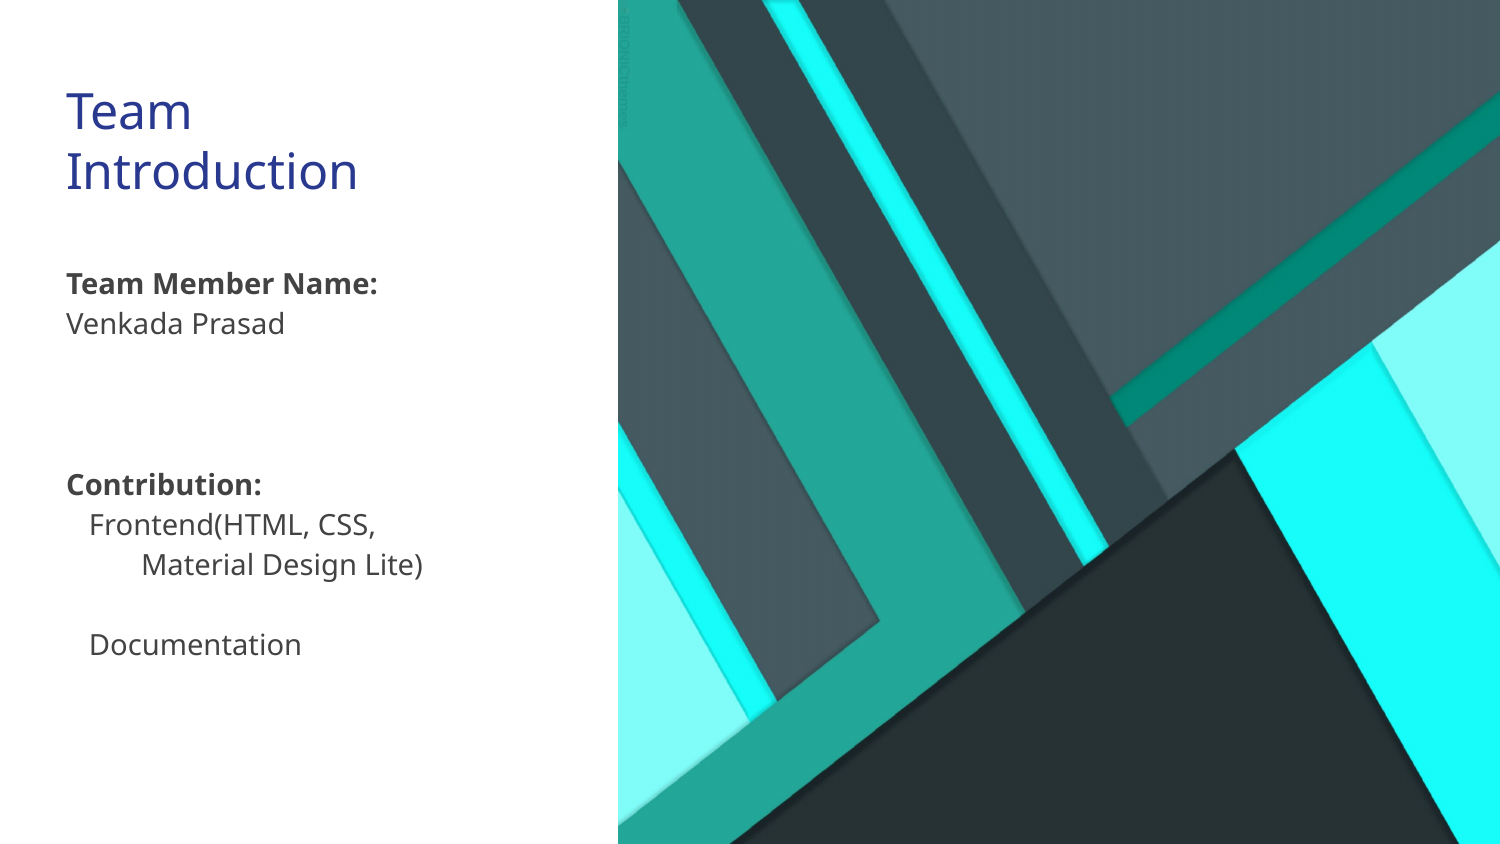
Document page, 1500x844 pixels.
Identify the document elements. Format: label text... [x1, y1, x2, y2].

picture [618, 0, 1500, 844]
title Team Introduction [51, 91, 512, 216]
list Team Member Name: Venkada Prasad Contribution: Frontend(HTML, CSS, Material Design Lite) Documentation [51, 245, 512, 755]
